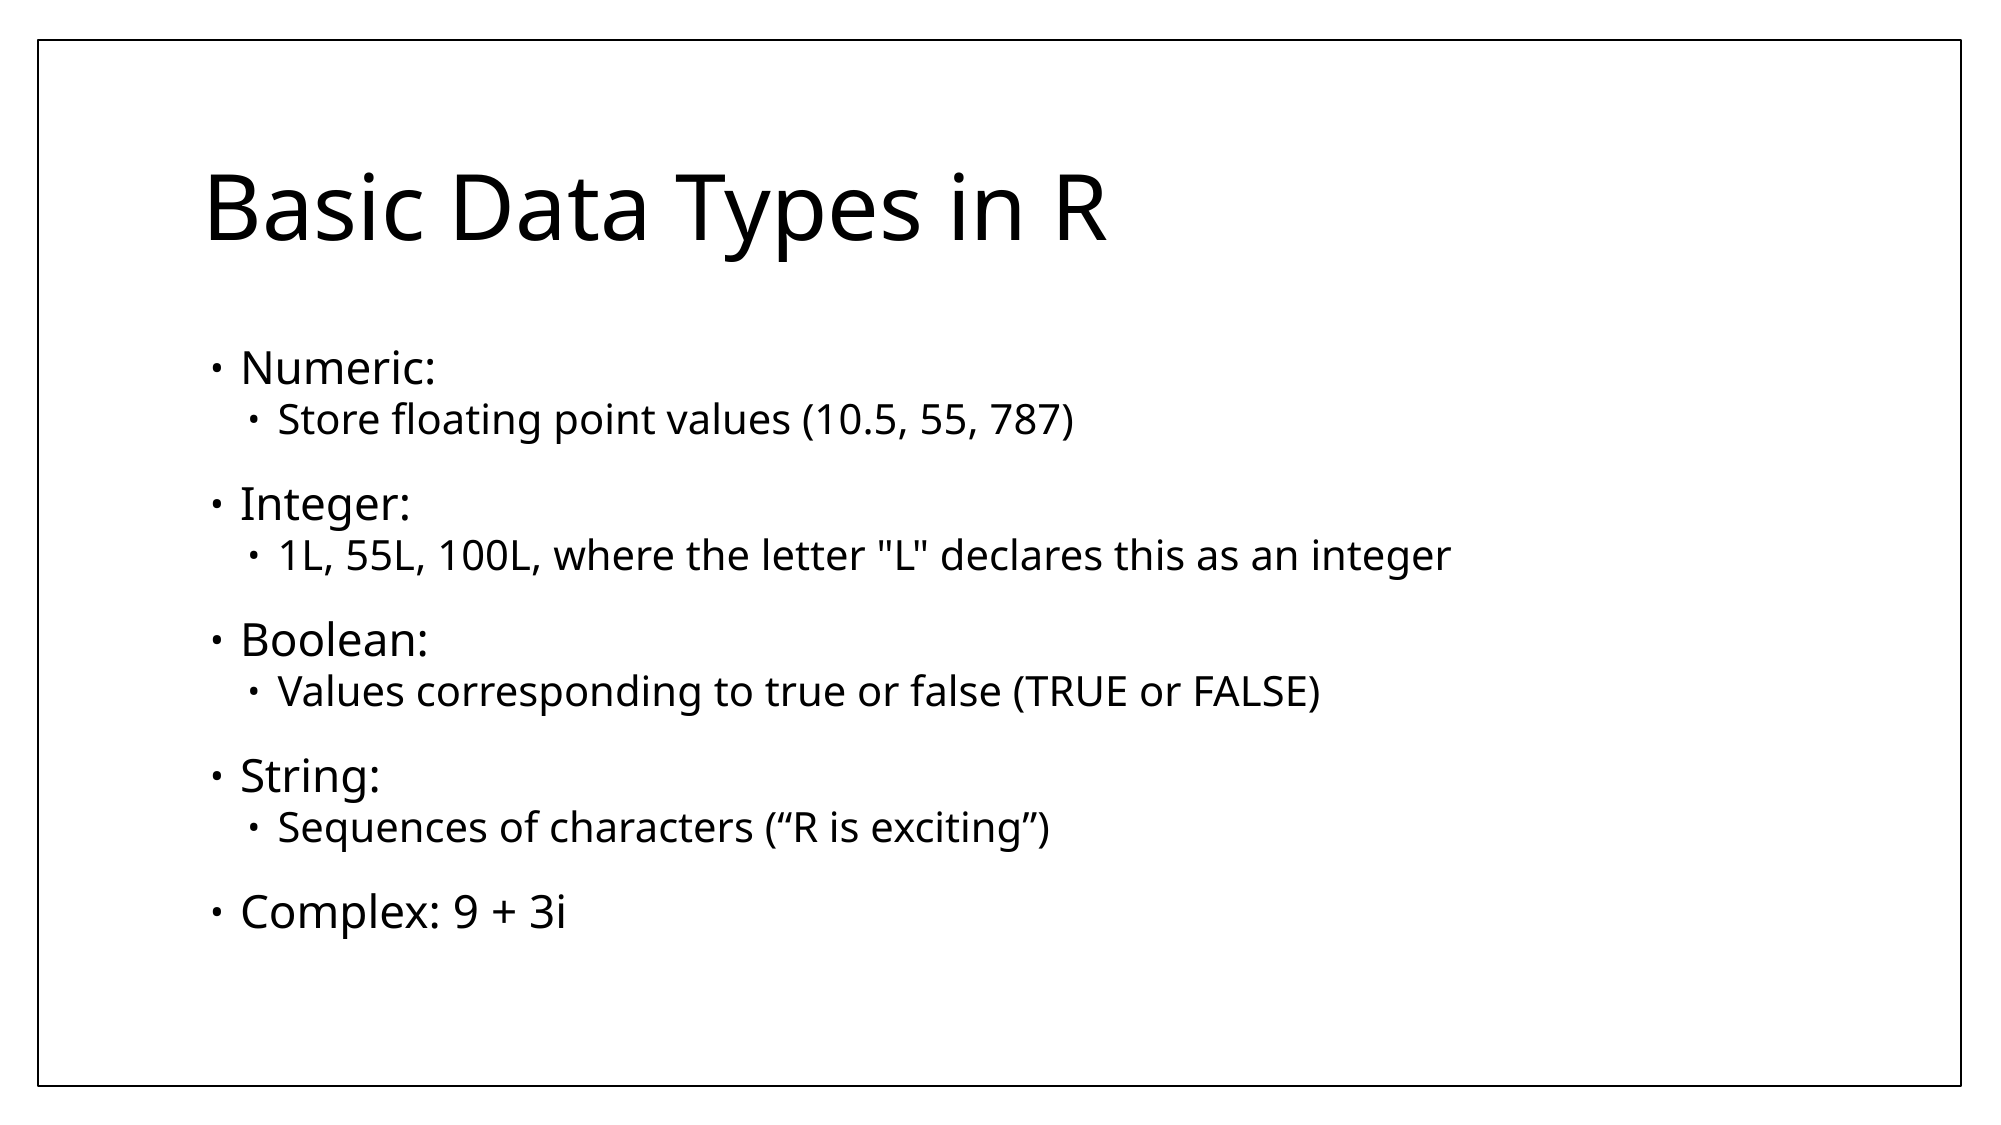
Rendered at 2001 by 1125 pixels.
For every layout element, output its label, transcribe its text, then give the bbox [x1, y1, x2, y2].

list Numeric: Store floating point values (10.5, 55, 787) Integer: 1L, 55L, 100L, where the letter "L" declares this as an integer Boolean: Values corresponding to true or false (TRUE or FALSE) String: Sequences of characters (“R is exciting”) Complex: 9 + 3i [187, 337, 1808, 1000]
title Basic Data Types in R [187, 99, 1808, 323]
